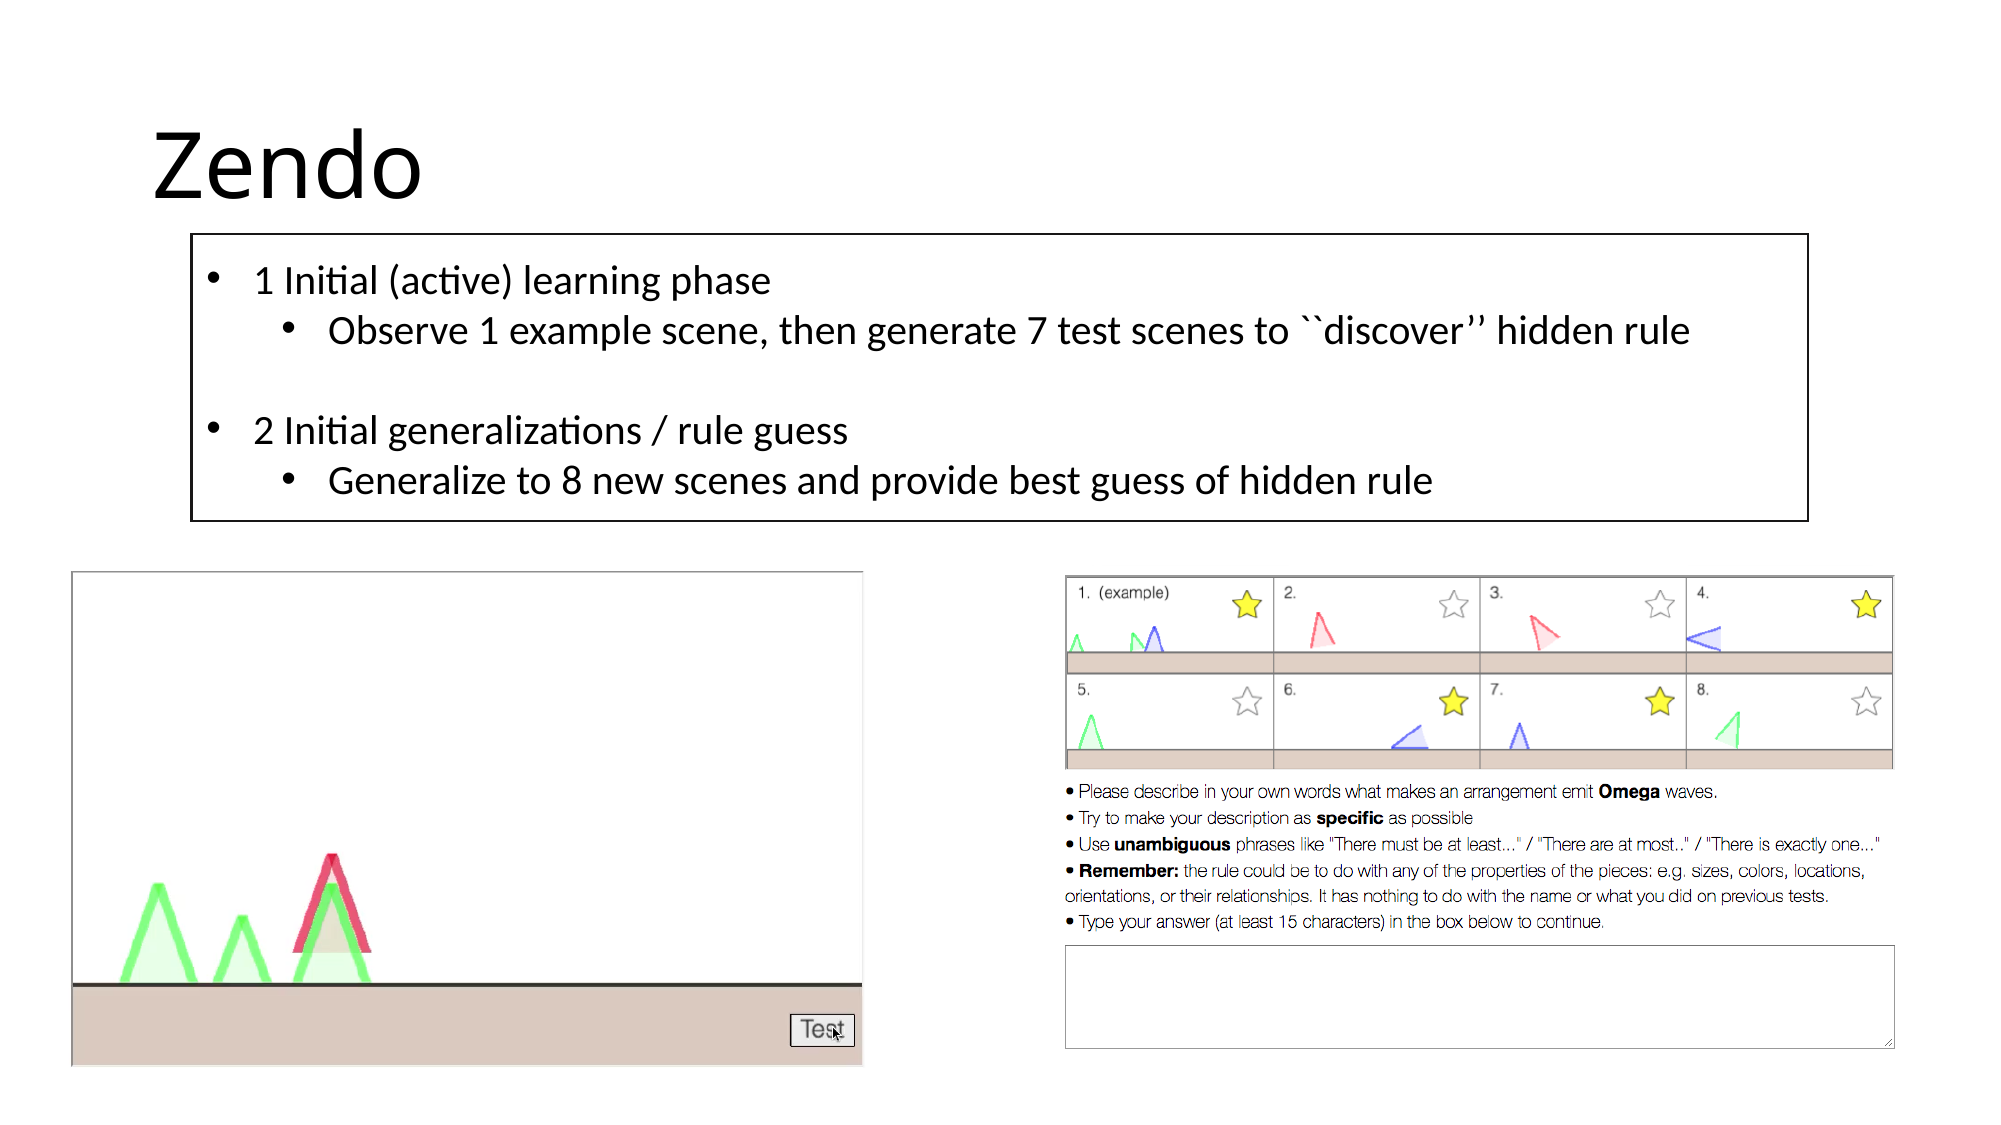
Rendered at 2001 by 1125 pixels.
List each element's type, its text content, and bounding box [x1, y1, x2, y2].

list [40, 562, 892, 1068]
text_box 1 Initial (active) learning phase Observe 1 example scene, then generate 7 test scenes to ``discover’’ hidden rule 2 Initial generalizations / rule guess Generalize to 8 new scenes and provide best guess of hidden rule [190, 233, 1809, 522]
picture [1046, 566, 1914, 1068]
title Zendo [137, 59, 1863, 278]
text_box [1029, 562, 1931, 1069]
